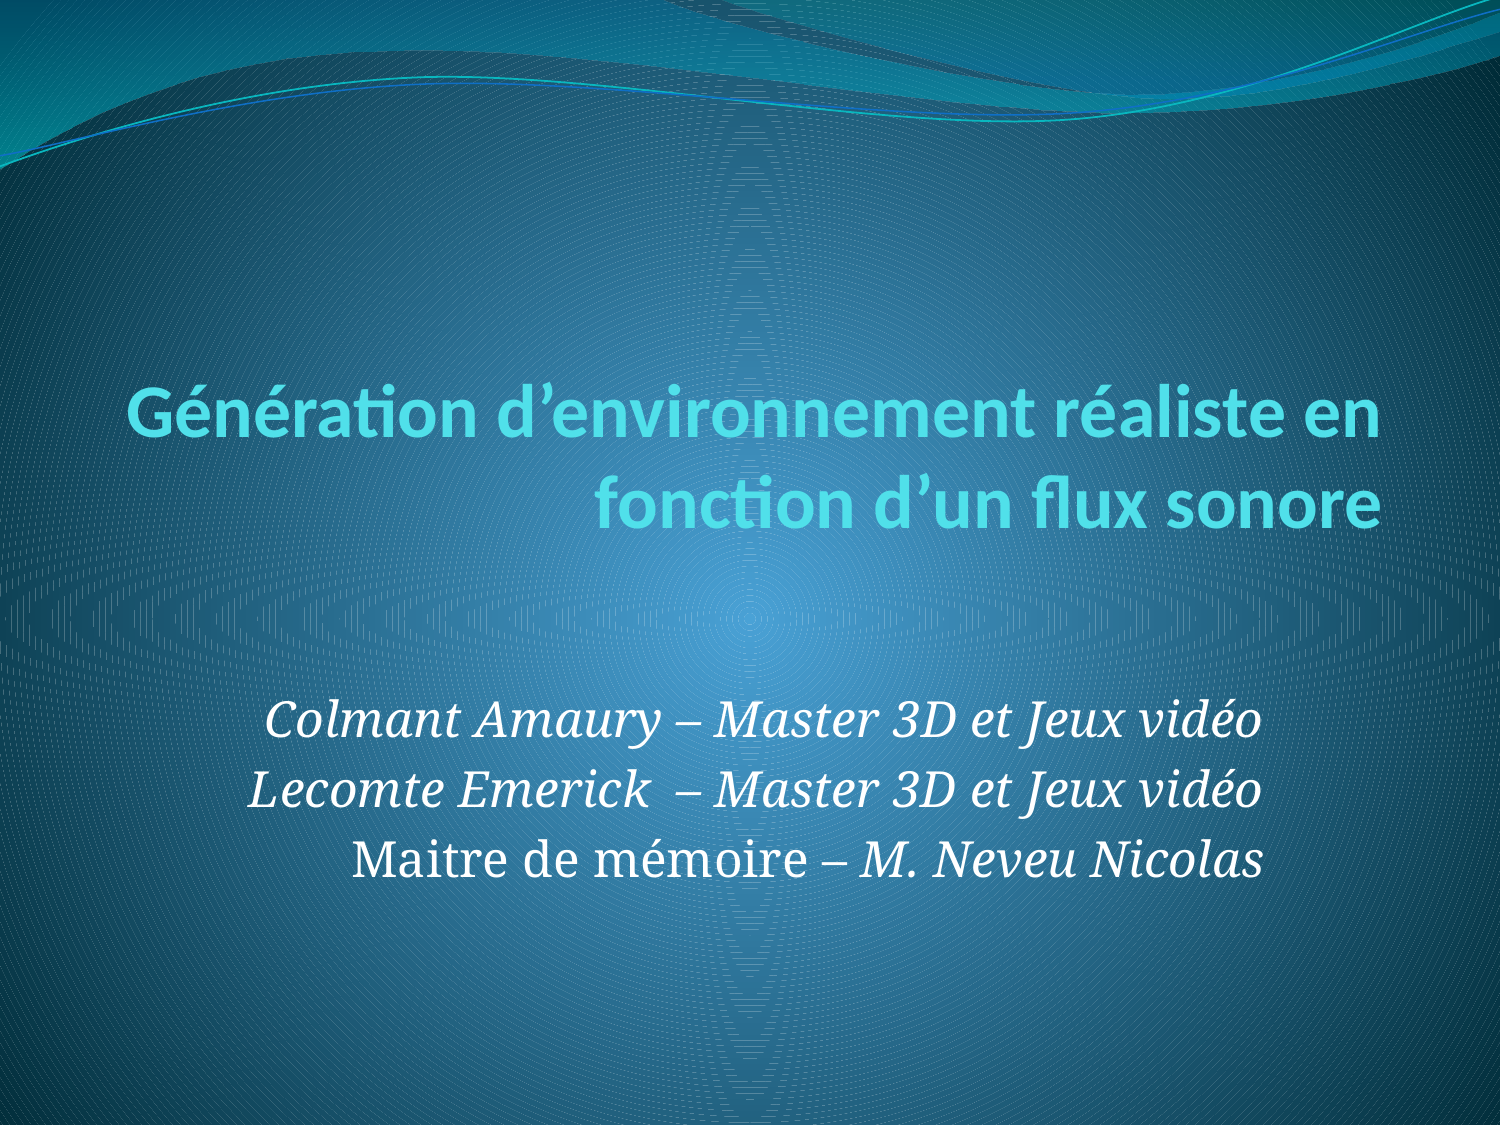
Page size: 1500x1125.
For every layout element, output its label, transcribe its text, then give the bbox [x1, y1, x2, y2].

title Génération d’environnement réaliste en fonction d’un flux sonore [112, 302, 1388, 544]
subtitle Colmant Amaury – Master 3D et Jeux vidéo Lecomte Emerick – Master 3D et Jeux vidéo Maitre de mémoire – M. Neveu Nicolas [225, 680, 1275, 925]
